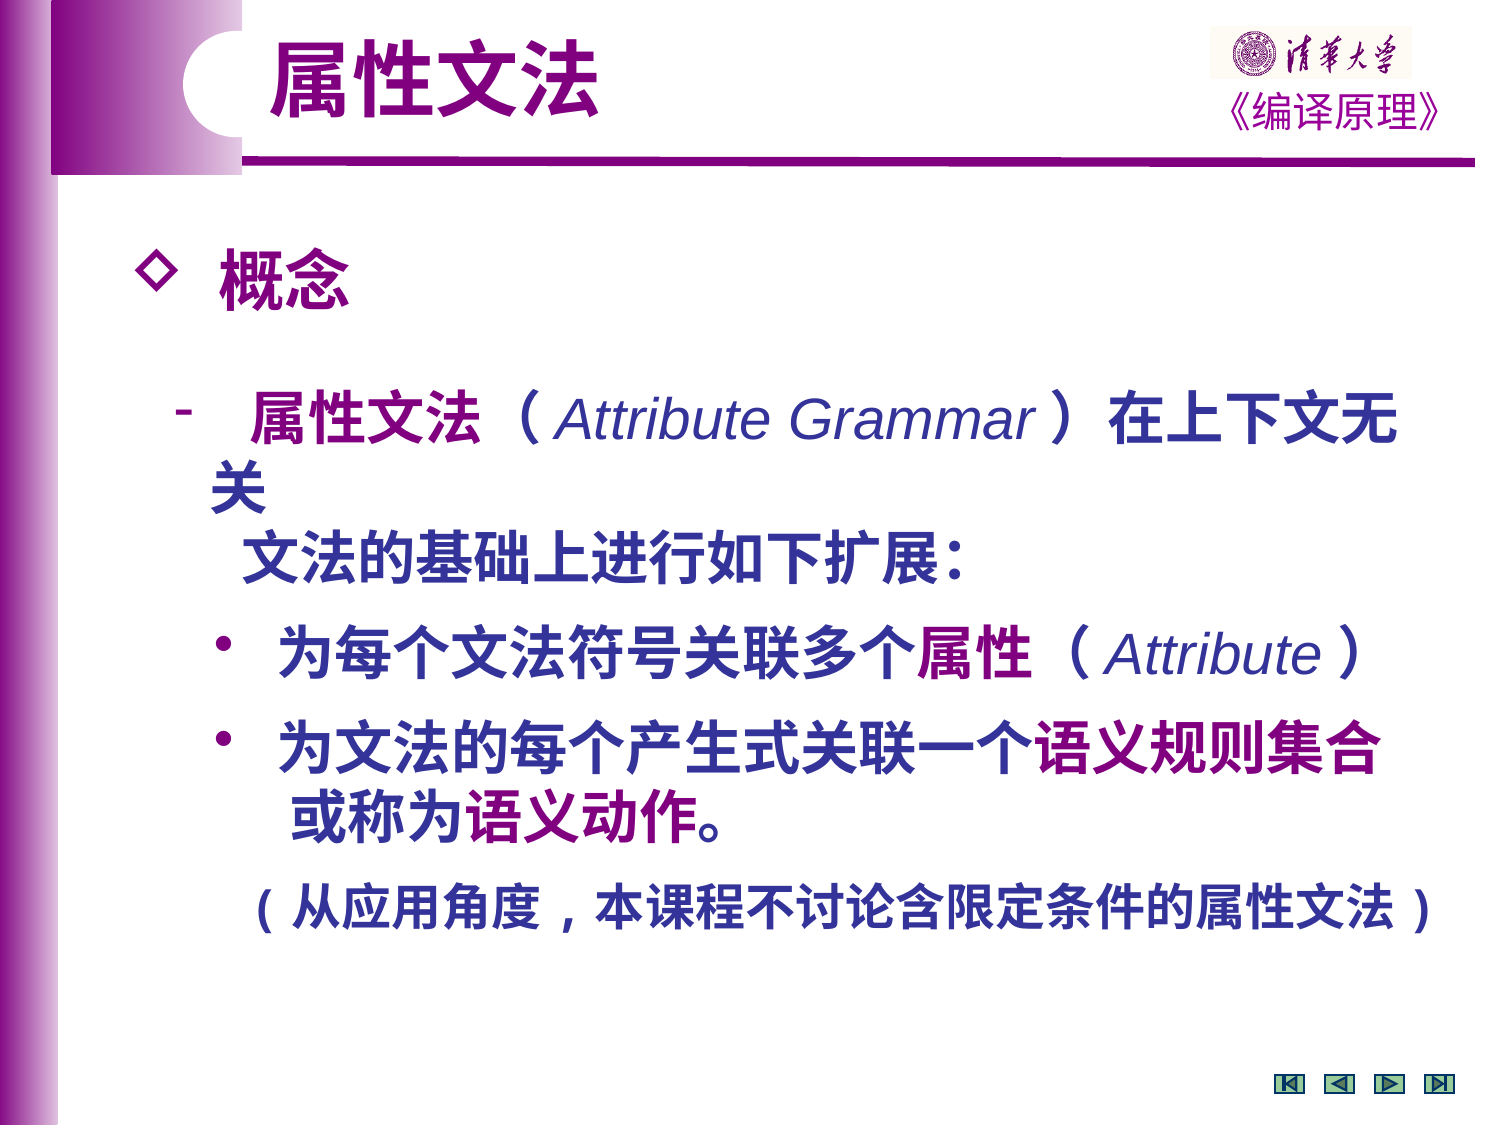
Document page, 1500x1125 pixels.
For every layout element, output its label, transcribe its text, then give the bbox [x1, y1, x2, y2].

text_box [1274, 1074, 1305, 1093]
text_box 属性文法（Attribute Grammar）在上下文无关 文法的基础上进行如下扩展： 为每个文法符号关联多个属性（Attribute） 为文法的每个产生式关联一个语义规则集合 或称为语义动作。 (从应用角度,本课程不讨论含限定条件的属性文法) [159, 373, 1459, 943]
text_box [1424, 1074, 1455, 1093]
picture [1210, 26, 1412, 79]
text_box [1324, 1074, 1355, 1093]
text_box [1374, 1074, 1405, 1093]
text_box 概念 [112, 231, 1282, 326]
text_box 属性文法 [254, 31, 632, 136]
